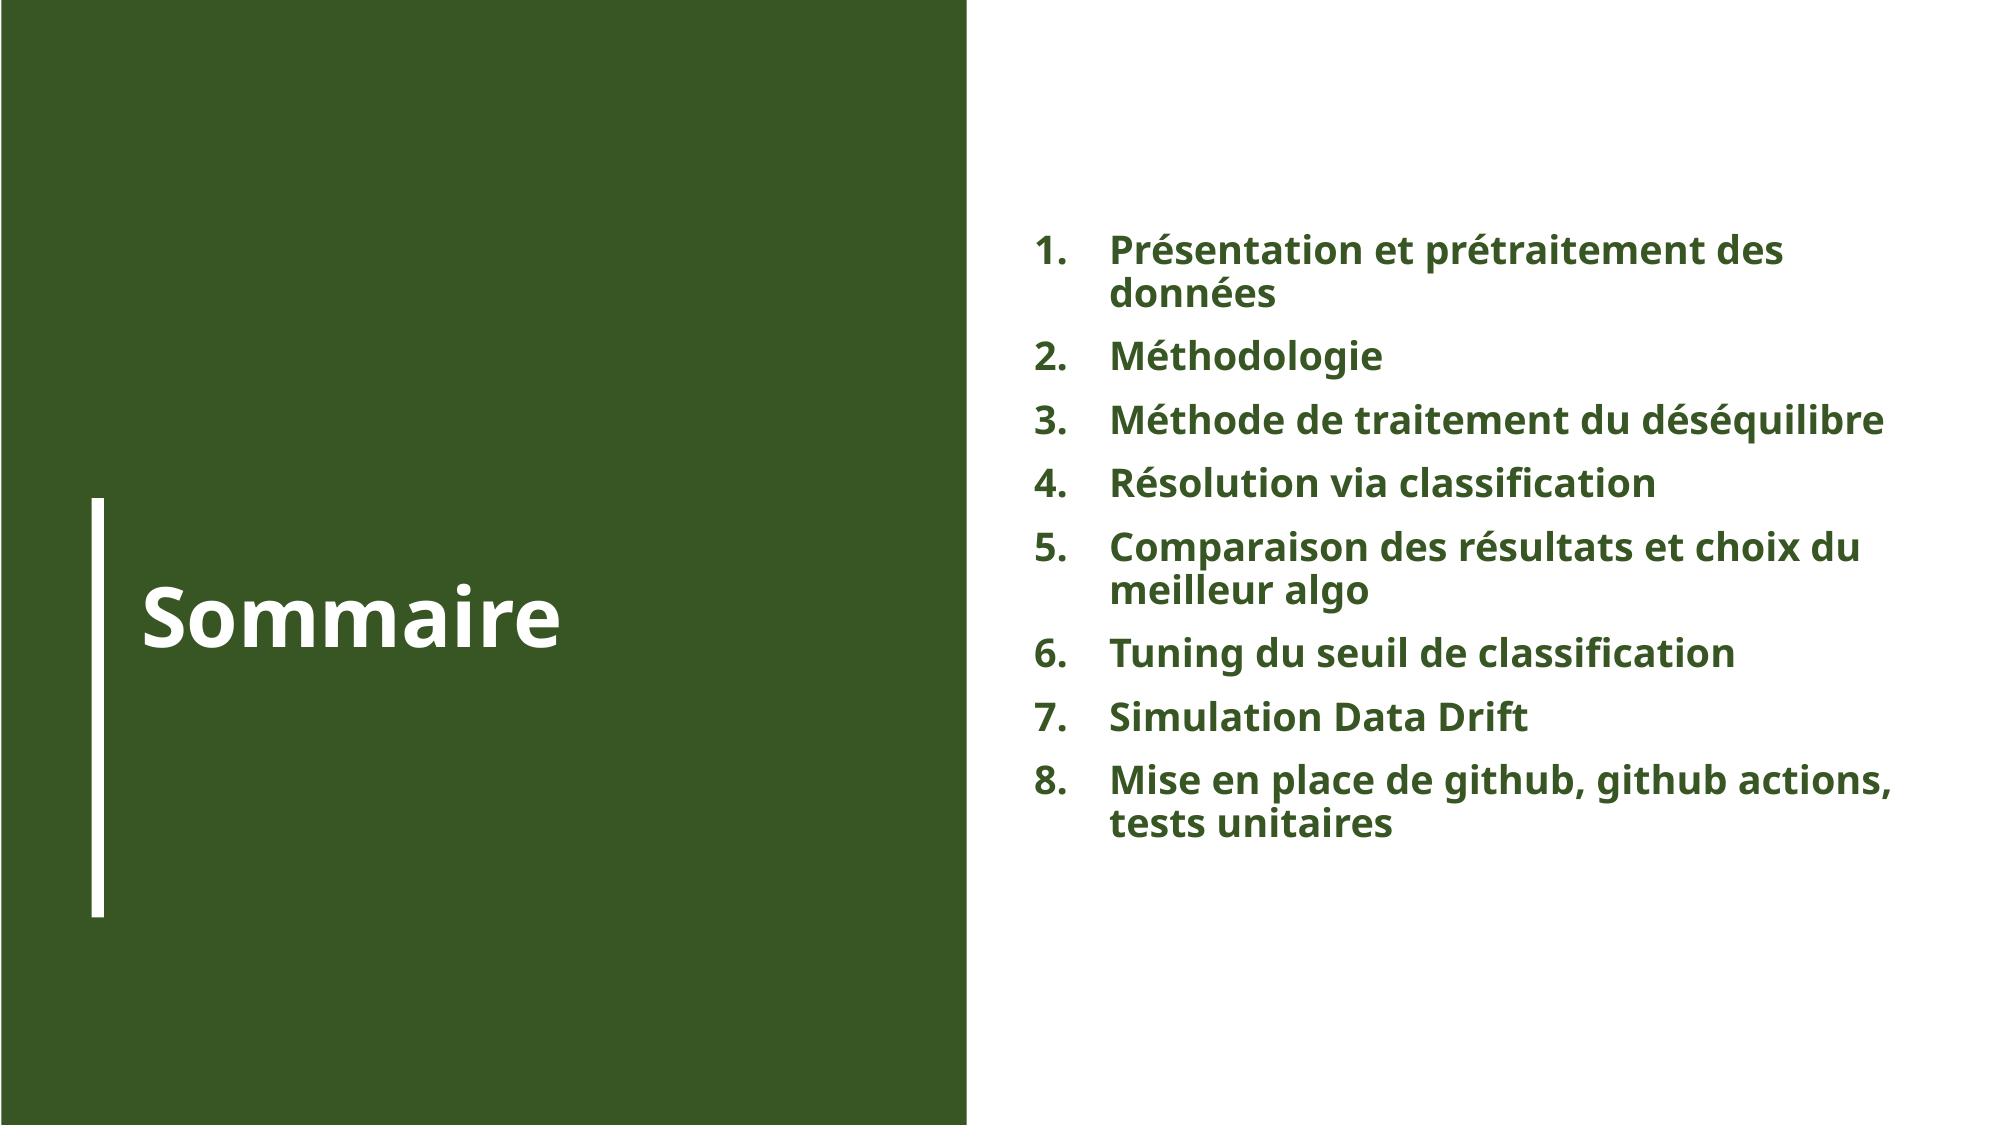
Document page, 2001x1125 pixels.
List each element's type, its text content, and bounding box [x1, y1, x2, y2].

text_box [91, 498, 104, 918]
text_box [0, 0, 968, 1125]
text_box Présentation et prétraitement des données Méthodologie Méthode de traitement du déséquilibre Résolution via classification Comparaison des résultats et choix du meilleur algo Tuning du seuil de classification Simulation Data Drift Mise en place de github, github actions, tests unitaires [1019, 37, 1955, 1103]
text_box Sommaire [126, 576, 953, 752]
